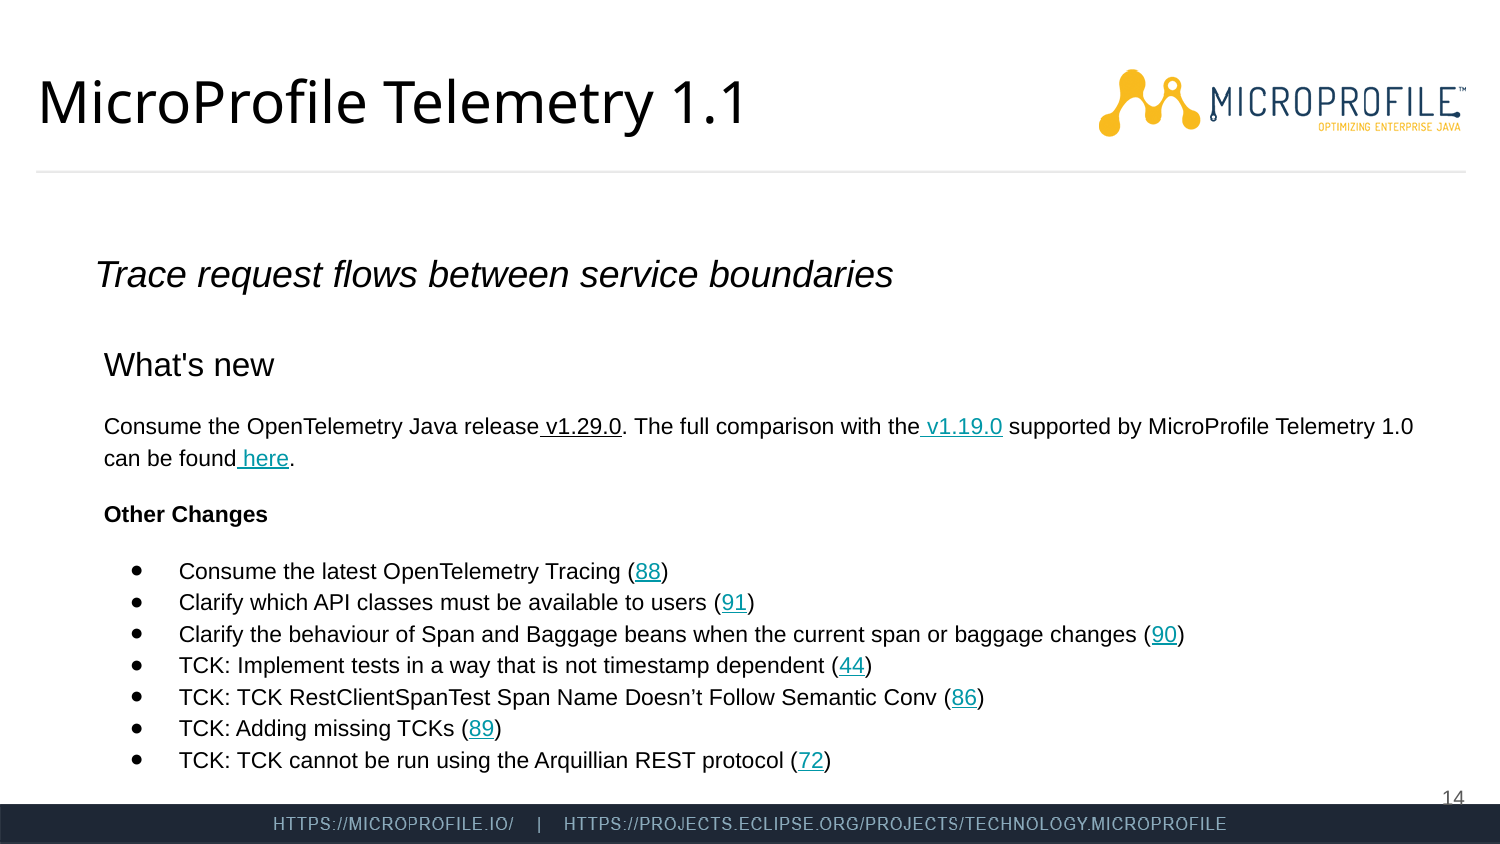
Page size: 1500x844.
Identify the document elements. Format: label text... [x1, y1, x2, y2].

slide_number ‹#› [1389, 764, 1480, 830]
text_box Trace request flows between service boundaries [79, 234, 1222, 308]
text_box What's new Consume the OpenTelemetry Java release v1.29.0. The full comparison with the v1.19.0 supported by MicroProfile Telemetry 1.0 can be found here. Other Changes Consume the latest OpenTelemetry Tracing (88) Clarify which API classes must be available to users (91) Clarify the behaviour of Span and Baggage beans when the current span or baggage changes (90) TCK: Implement tests in a way that is not timestamp dependent (44) TCK: TCK RestClientSpanTest Span Name Doesn’t Follow Semantic Conv (86) TCK: Adding missing TCKs (89) TCK: TCK cannot be run using the Arquillian REST protocol (72) [88, 307, 1457, 788]
title MicroProfile Telemetry 1.1 [22, 50, 1421, 144]
picture [0, 0, 1500, 844]
